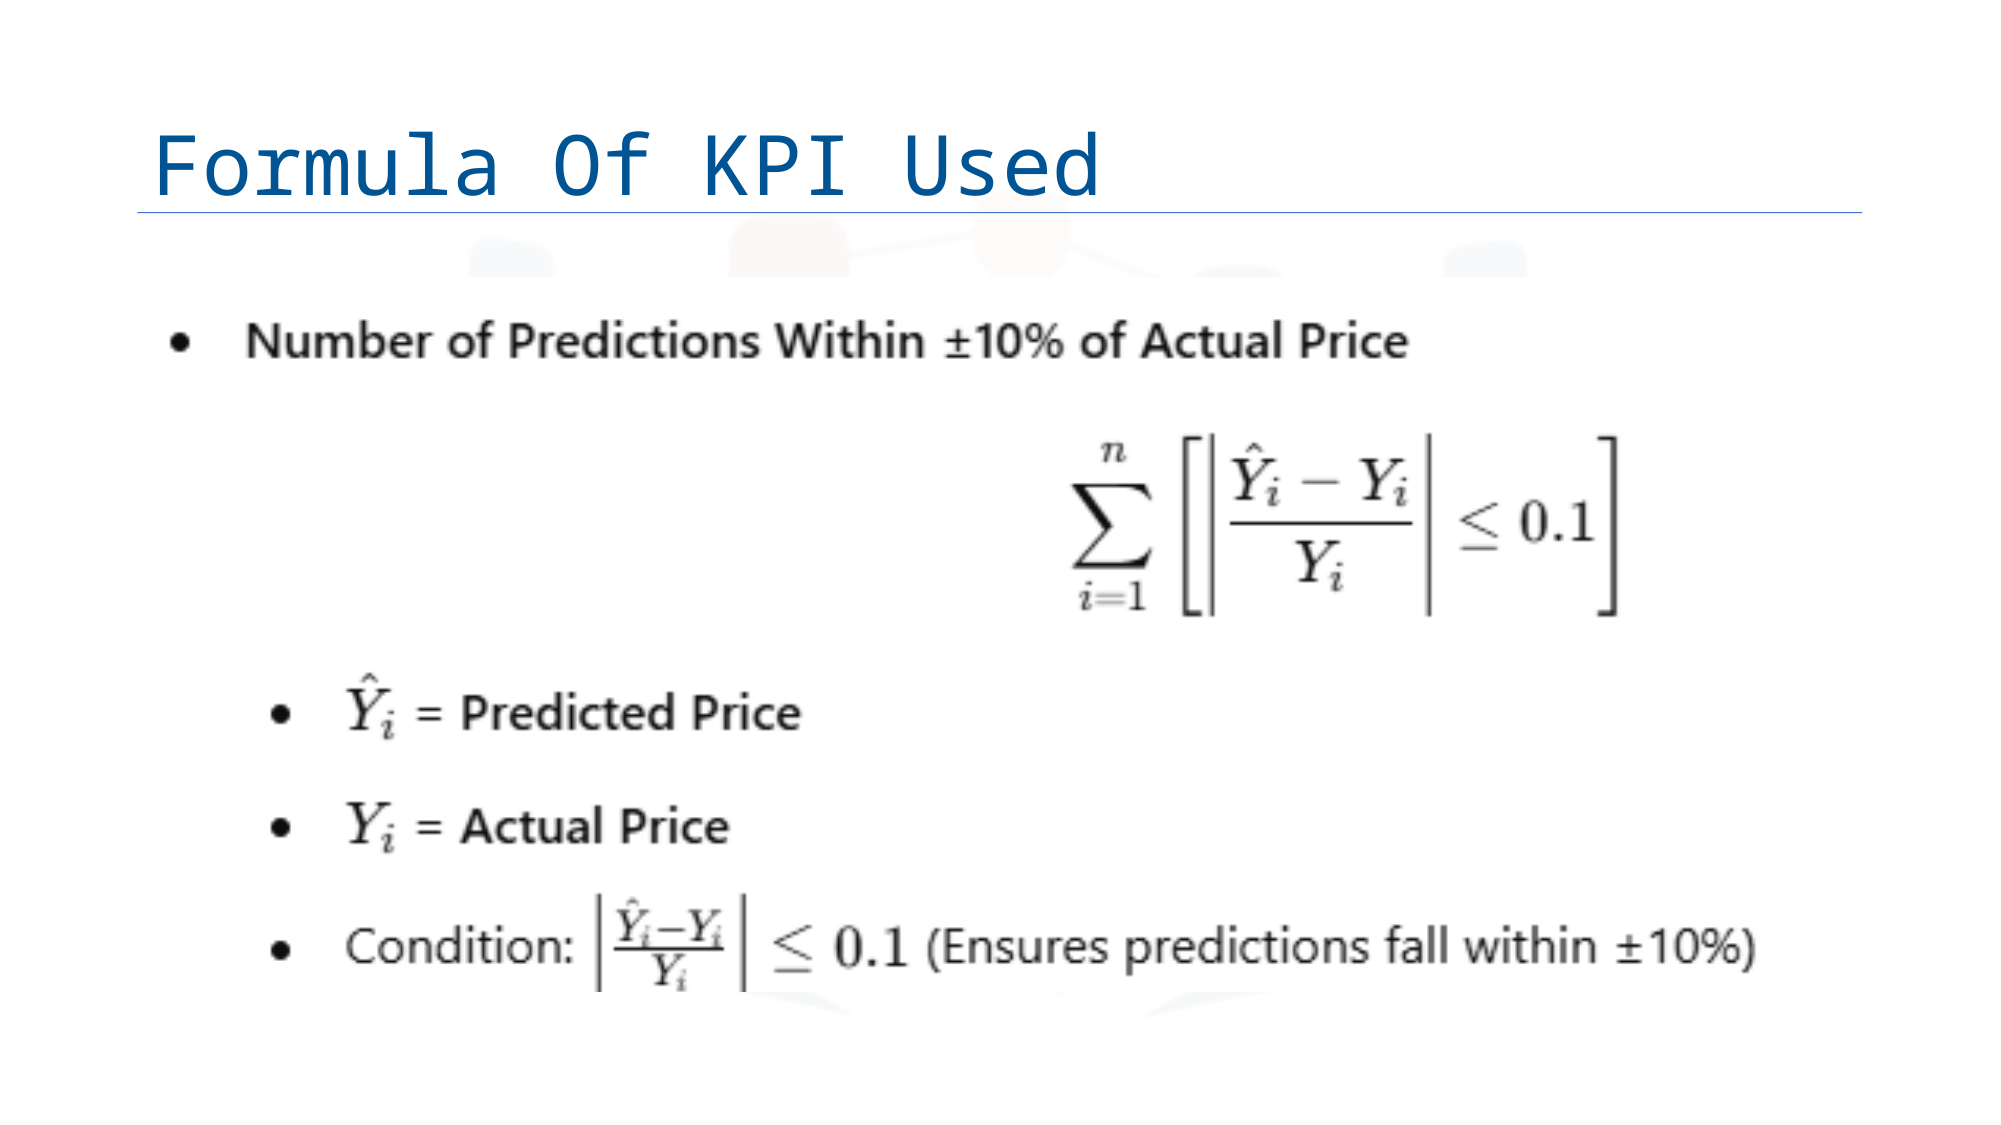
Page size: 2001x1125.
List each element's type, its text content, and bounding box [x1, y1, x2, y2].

title Formula Of KPI Used [137, 59, 1863, 277]
picture [137, 277, 1863, 992]
